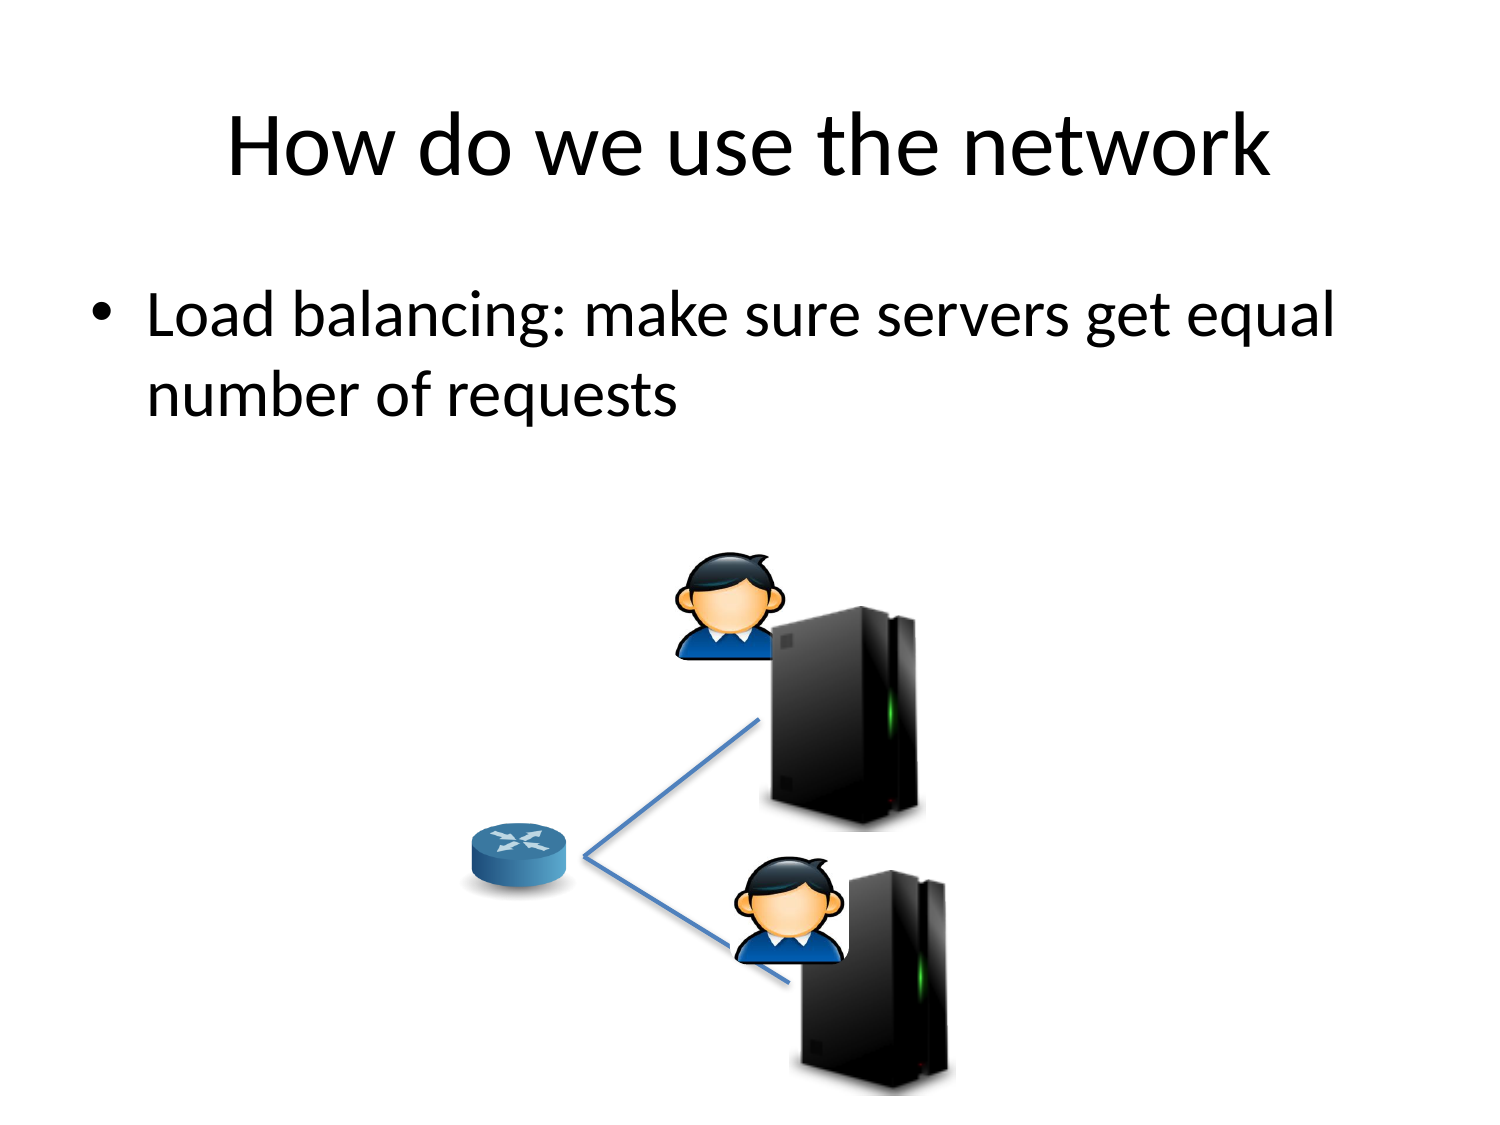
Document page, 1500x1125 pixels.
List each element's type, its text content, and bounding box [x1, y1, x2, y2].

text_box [583, 856, 790, 984]
picture [449, 789, 583, 924]
list Load balancing: make sure servers get equal number of requests [75, 262, 1425, 1005]
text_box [583, 718, 760, 855]
picture [670, 552, 926, 832]
picture [729, 856, 956, 1096]
title How do we use the network [75, 45, 1425, 233]
